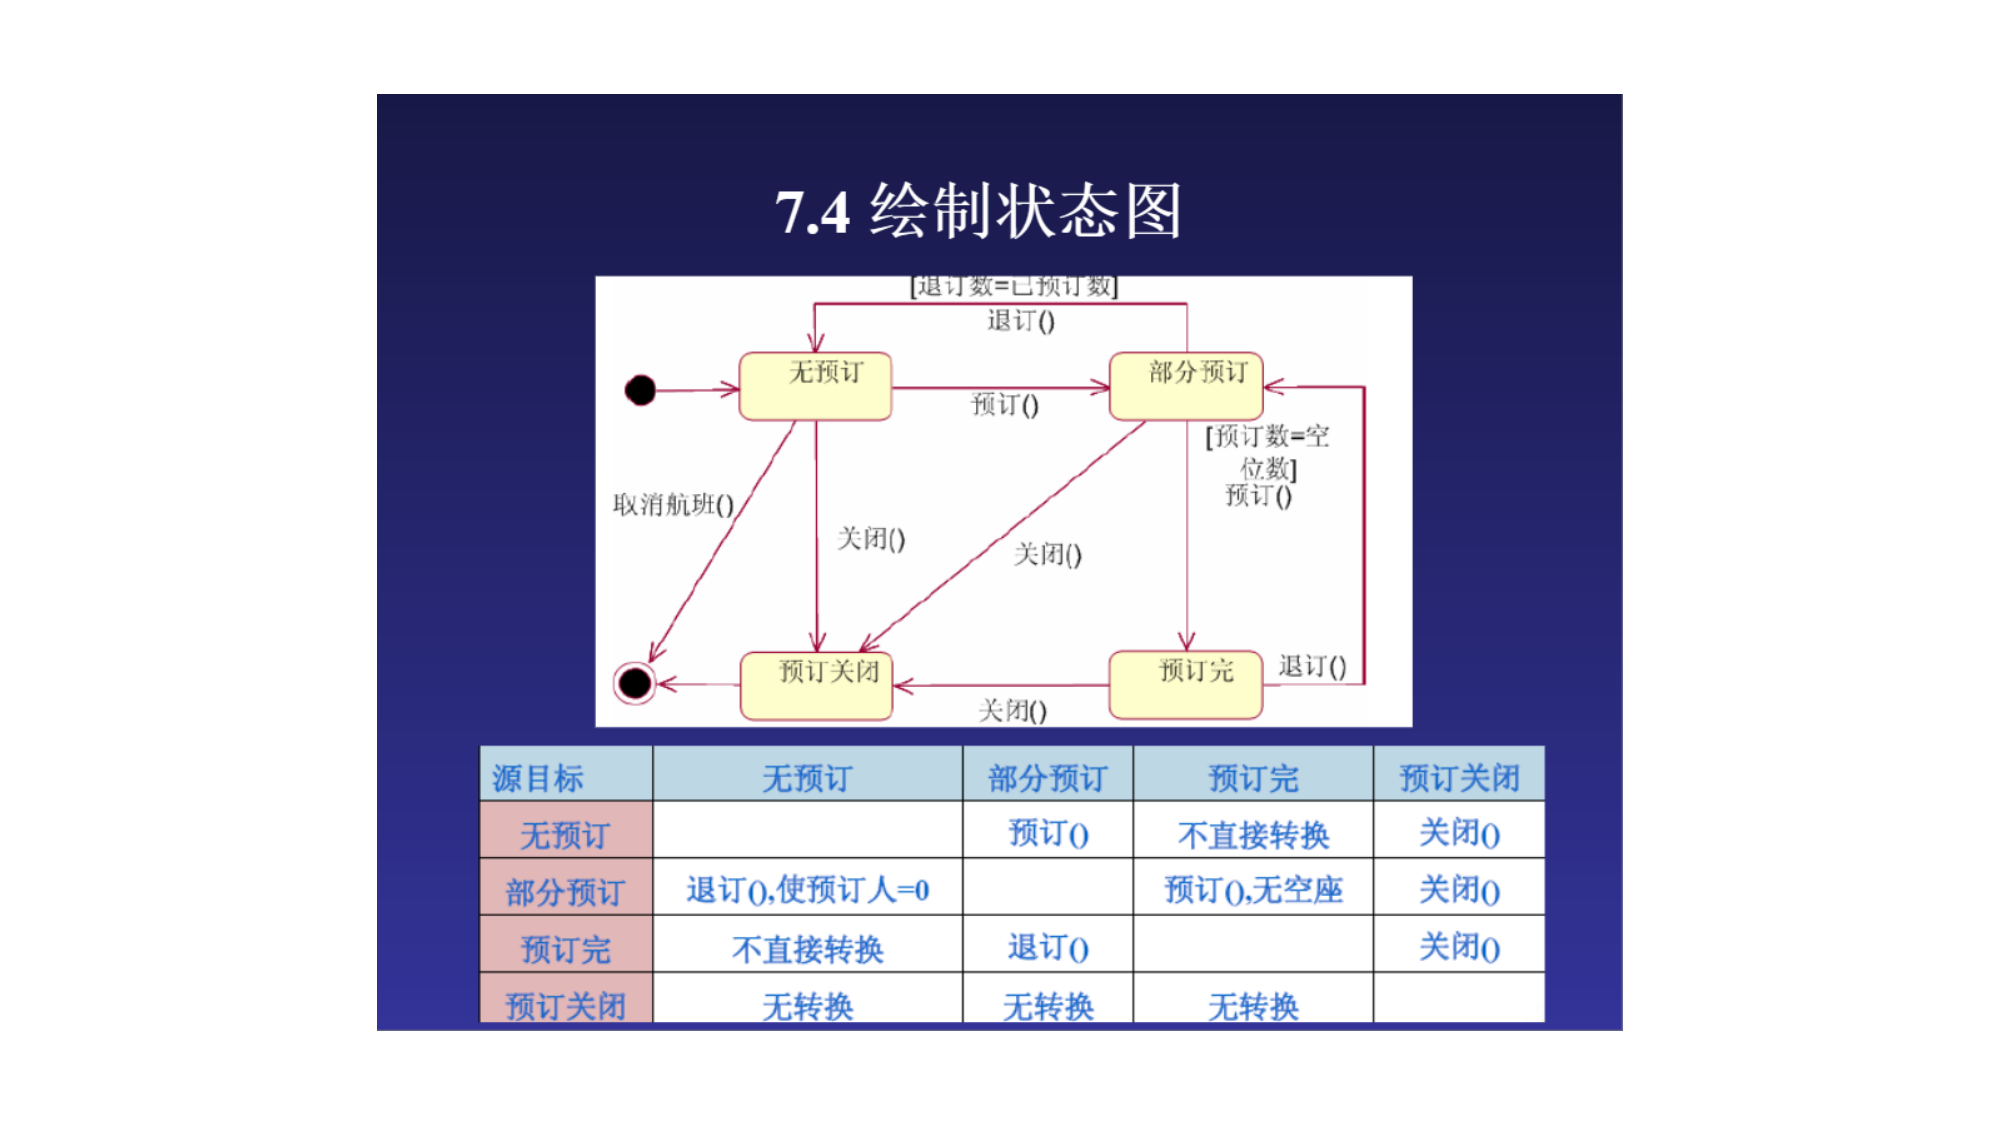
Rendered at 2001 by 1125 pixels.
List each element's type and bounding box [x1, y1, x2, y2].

picture [377, 94, 1623, 1031]
